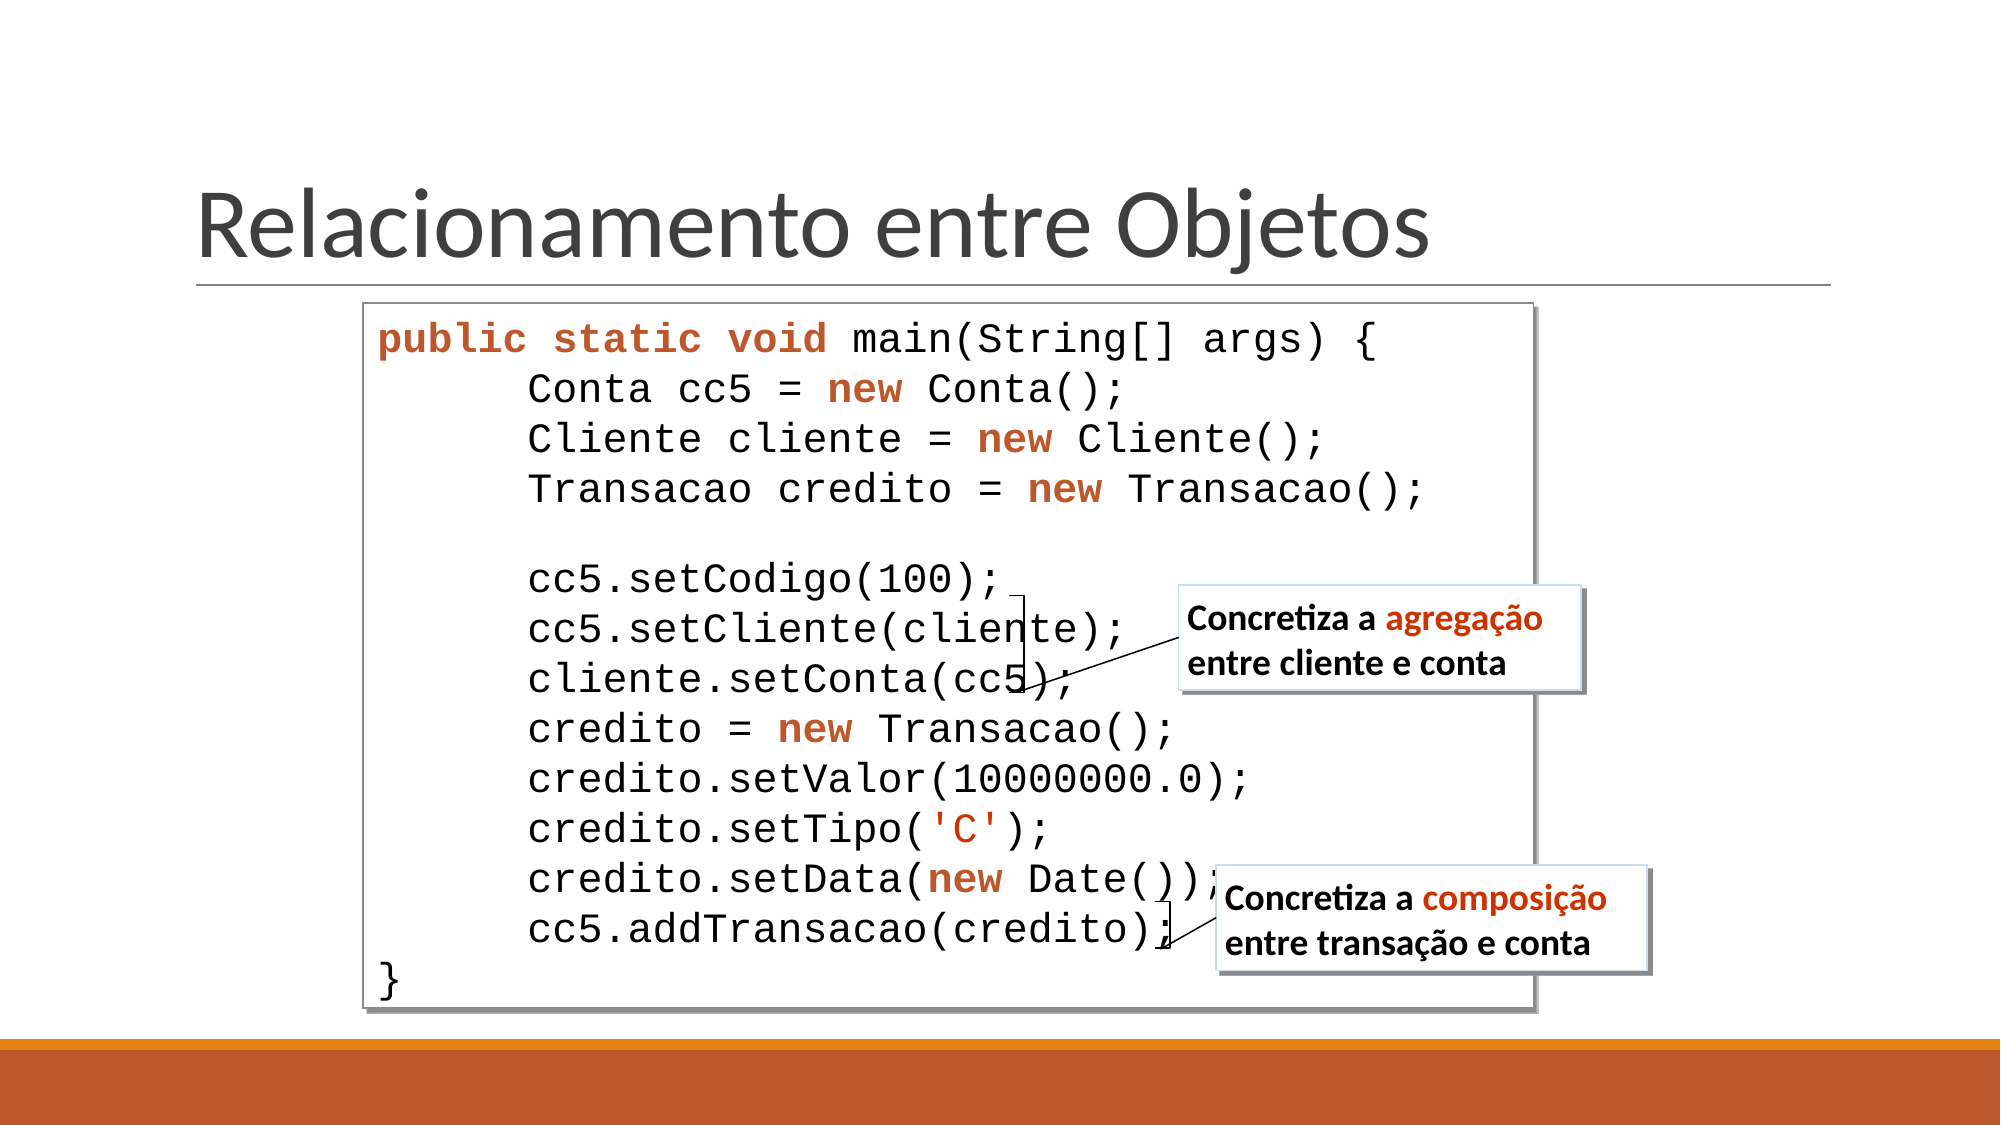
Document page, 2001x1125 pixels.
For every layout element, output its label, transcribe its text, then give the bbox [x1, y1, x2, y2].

text_box Concretiza a composição entre transação e conta [1216, 864, 1648, 971]
text_box [1009, 595, 1025, 693]
title Relacionamento entre Objetos [180, 47, 1830, 285]
text_box Concretiza a agregação entre cliente e conta [1178, 584, 1582, 691]
text_box [1155, 901, 1170, 949]
text_box public static void main(String[] args) { Conta cc5 = new Conta(); Cliente cliente = new Cliente(); Transacao credito = new Transacao(); cc5.setCodigo(100); cc5.setCliente(cliente); cliente.setConta(cc5); credito = new Transacao(); credito.setValor(10000000.0); credito.setTipo('C'); credito.setData(new Date()); cc5.addTransacao(credito); } [362, 302, 1534, 1009]
